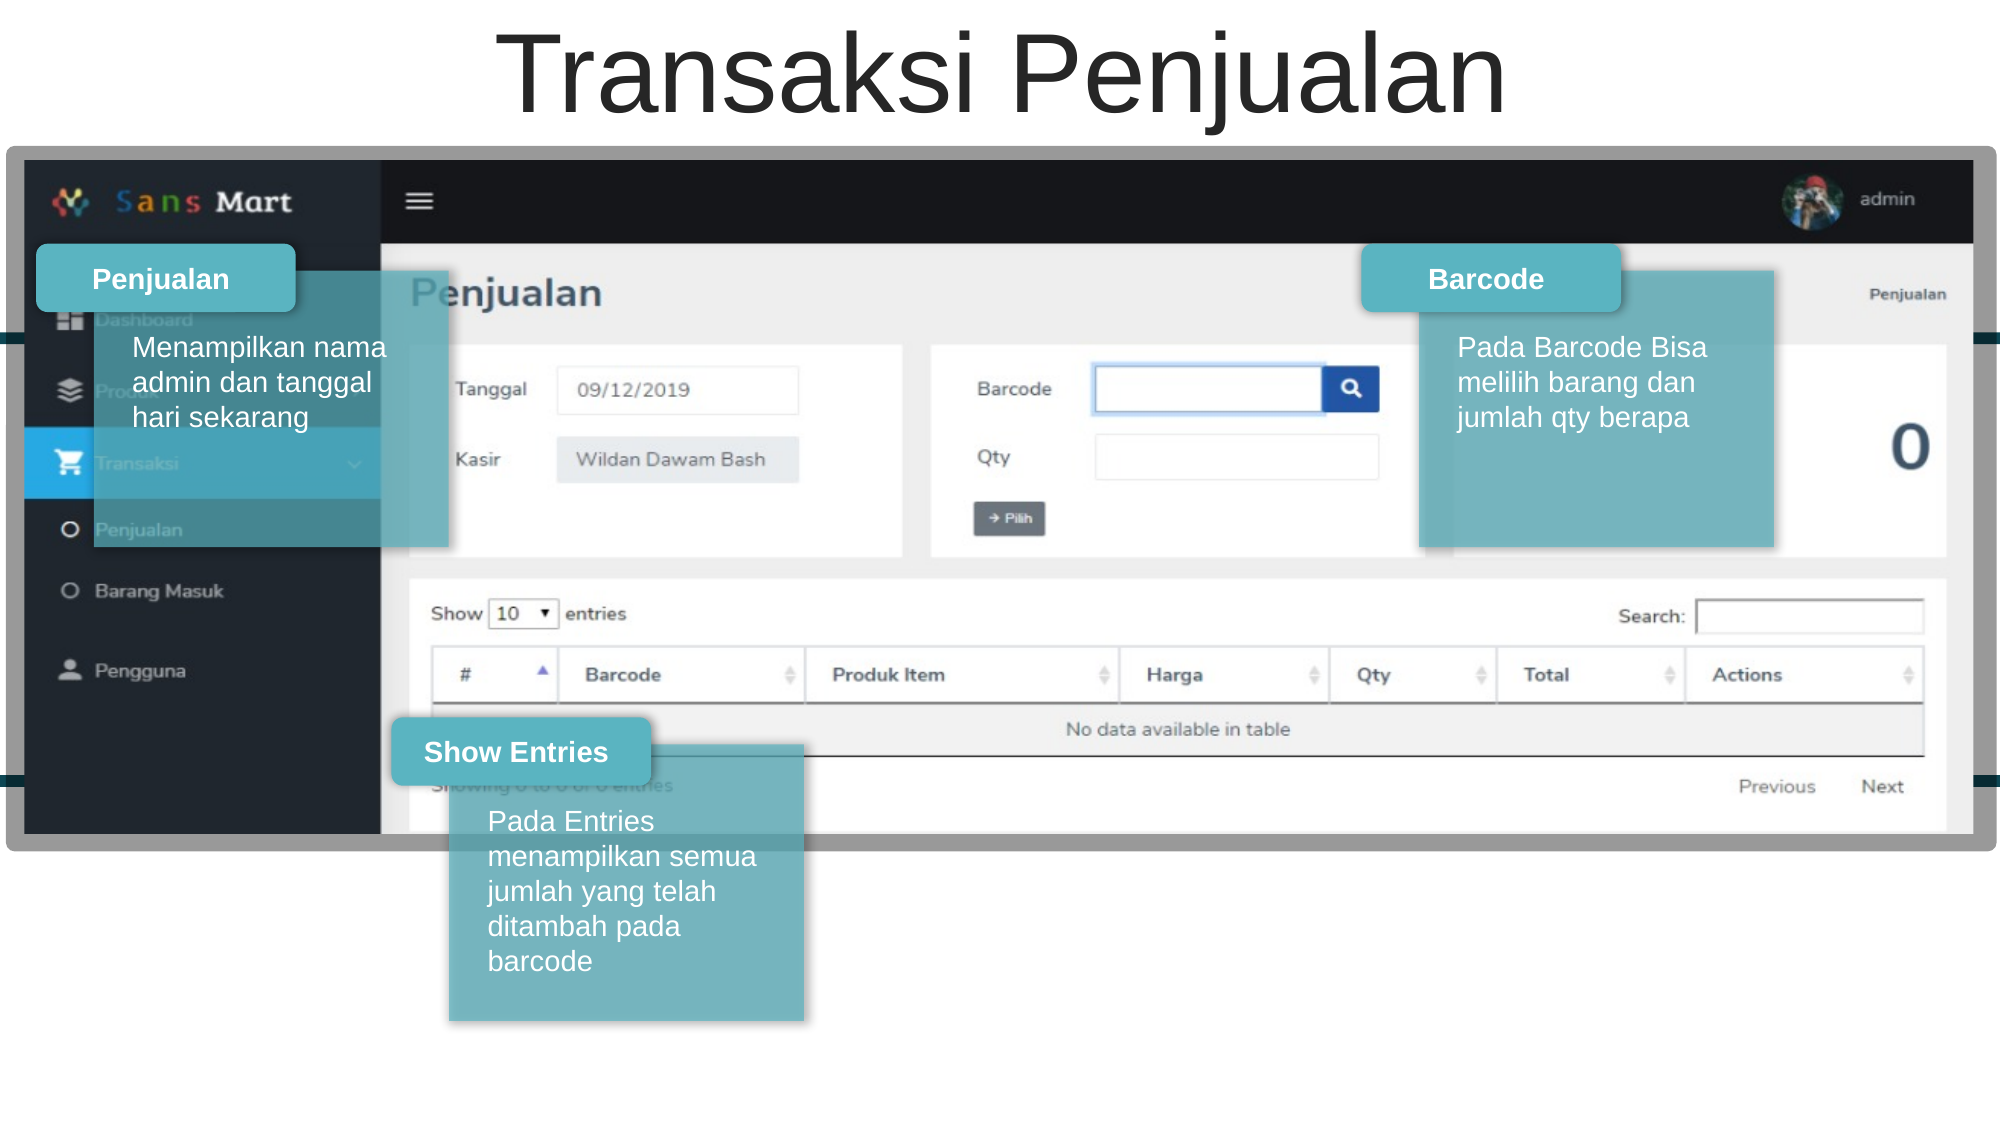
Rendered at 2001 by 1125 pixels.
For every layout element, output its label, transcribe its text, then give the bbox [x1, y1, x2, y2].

list Transaksi Penjualan [448, 16, 1555, 136]
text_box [26, 243, 449, 548]
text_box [381, 717, 805, 1021]
text_box [4, 144, 1998, 853]
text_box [1351, 243, 1774, 548]
picture [24, 160, 1974, 834]
